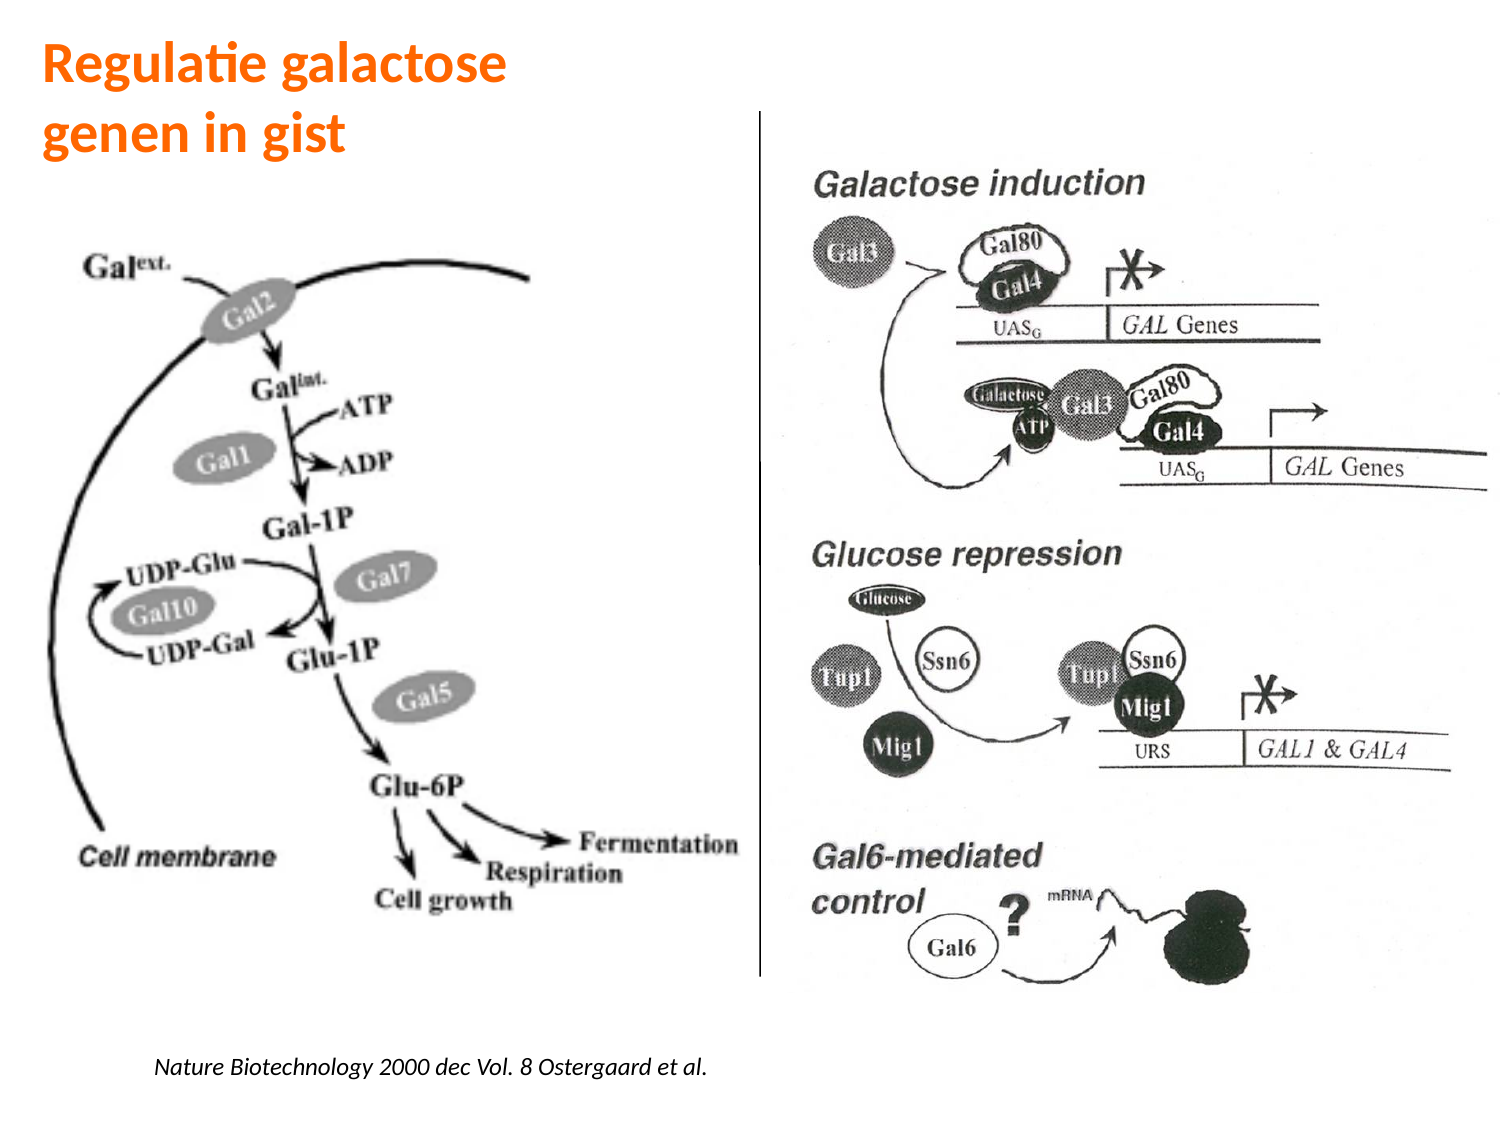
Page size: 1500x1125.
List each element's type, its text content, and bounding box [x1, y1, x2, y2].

text_box Regulatie galactose genen in gist [27, 16, 676, 172]
text_box Nature Biotechnology 2000 dec Vol. 8 Ostergaard et al. [57, 1043, 806, 1089]
picture [40, 197, 749, 941]
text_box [768, 152, 1500, 993]
